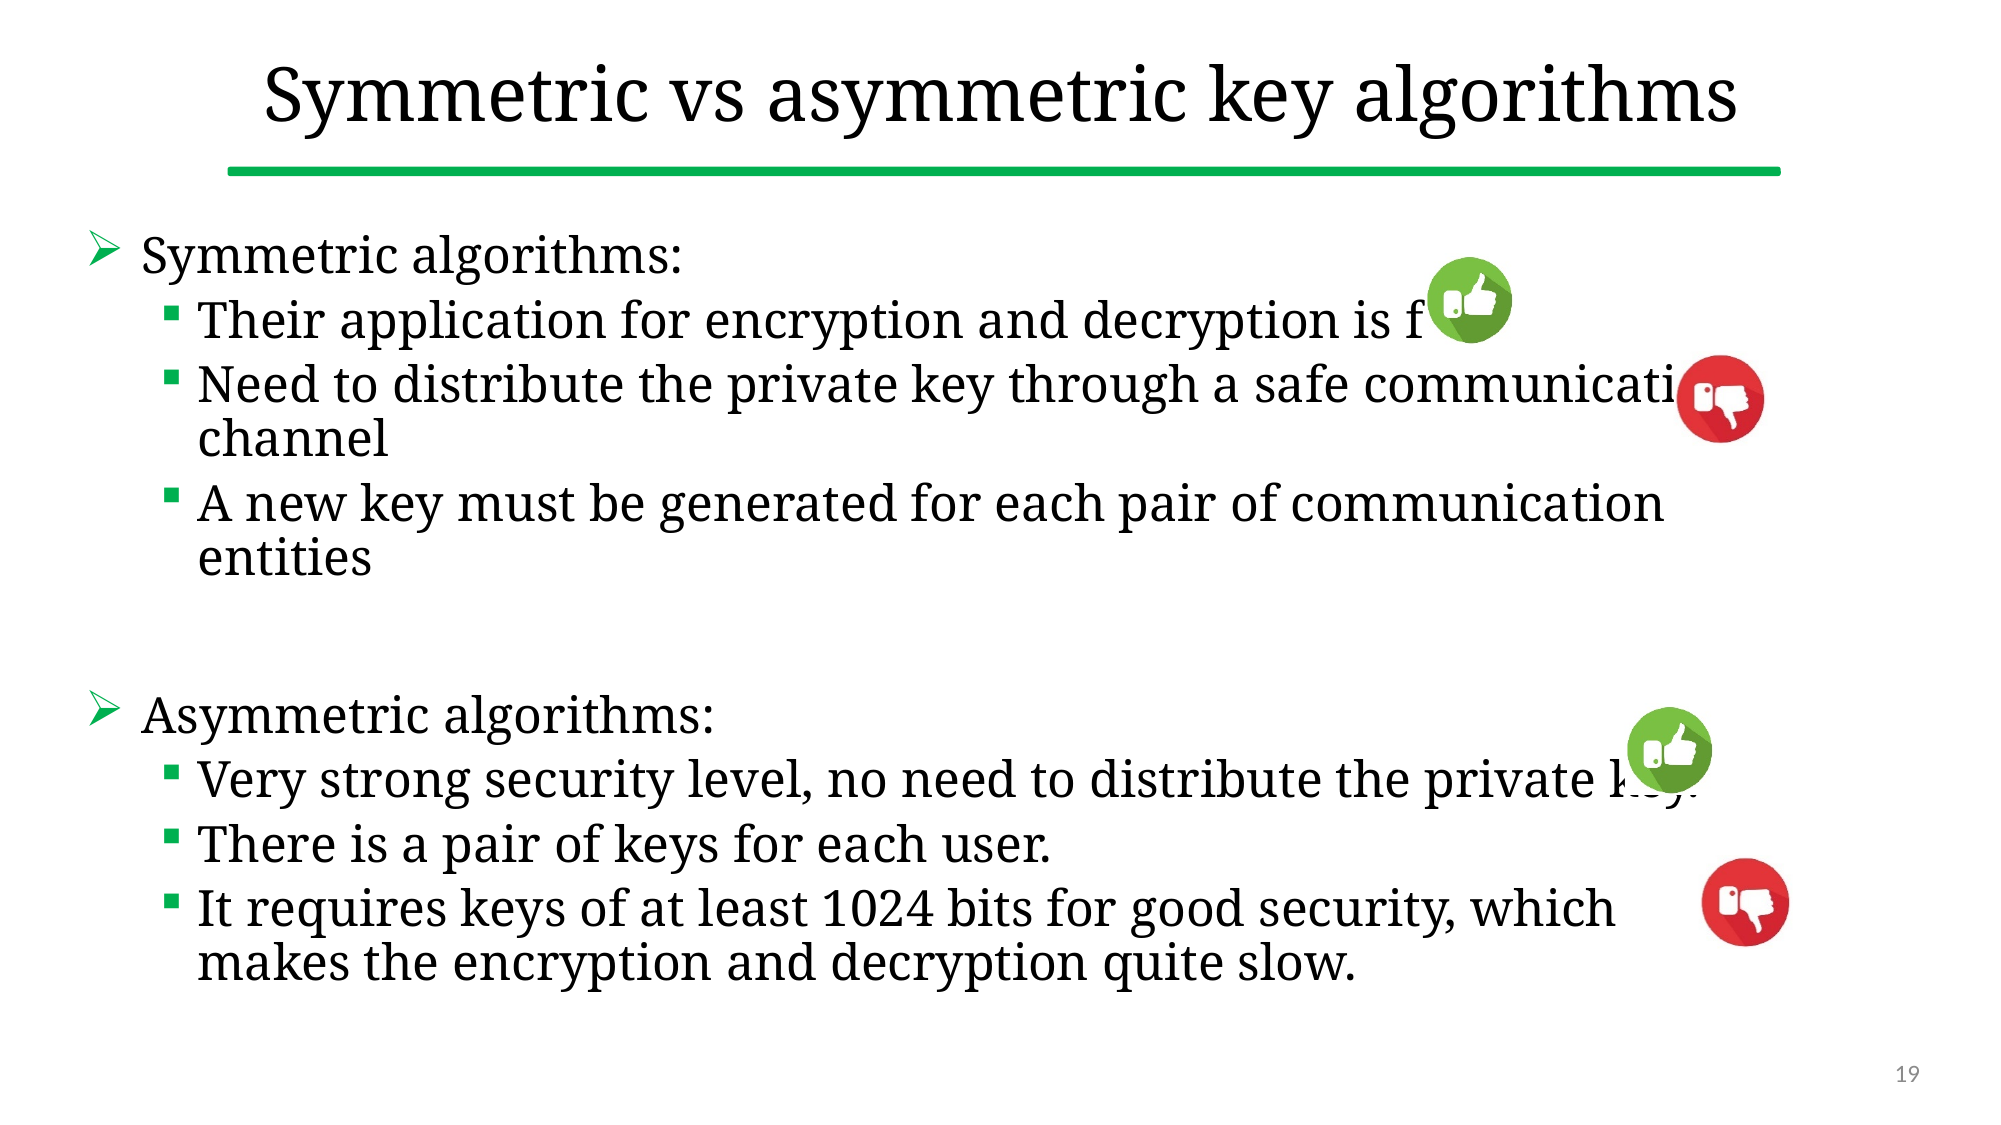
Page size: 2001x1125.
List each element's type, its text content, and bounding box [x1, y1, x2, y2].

list Symmetric algorithms: Their application for encryption and decryption is fast Need to distribute the private key through a safe communication channel A new key must be generated for each pair of communication entities Asymmetric algorithms: Very strong security level, no need to distribute the private key. There is a pair of keys for each user. It requires keys of at least 1024 bits for good security, which makes the encryption and decryption quite slow. [70, 223, 1761, 1021]
picture [1698, 855, 1793, 949]
picture [1673, 351, 1768, 446]
picture [1624, 703, 1717, 795]
slide_number 19 [1412, 1042, 1936, 1103]
title Symmetric vs asymmetric key algorithms [70, 26, 1936, 168]
picture [1424, 253, 1516, 345]
